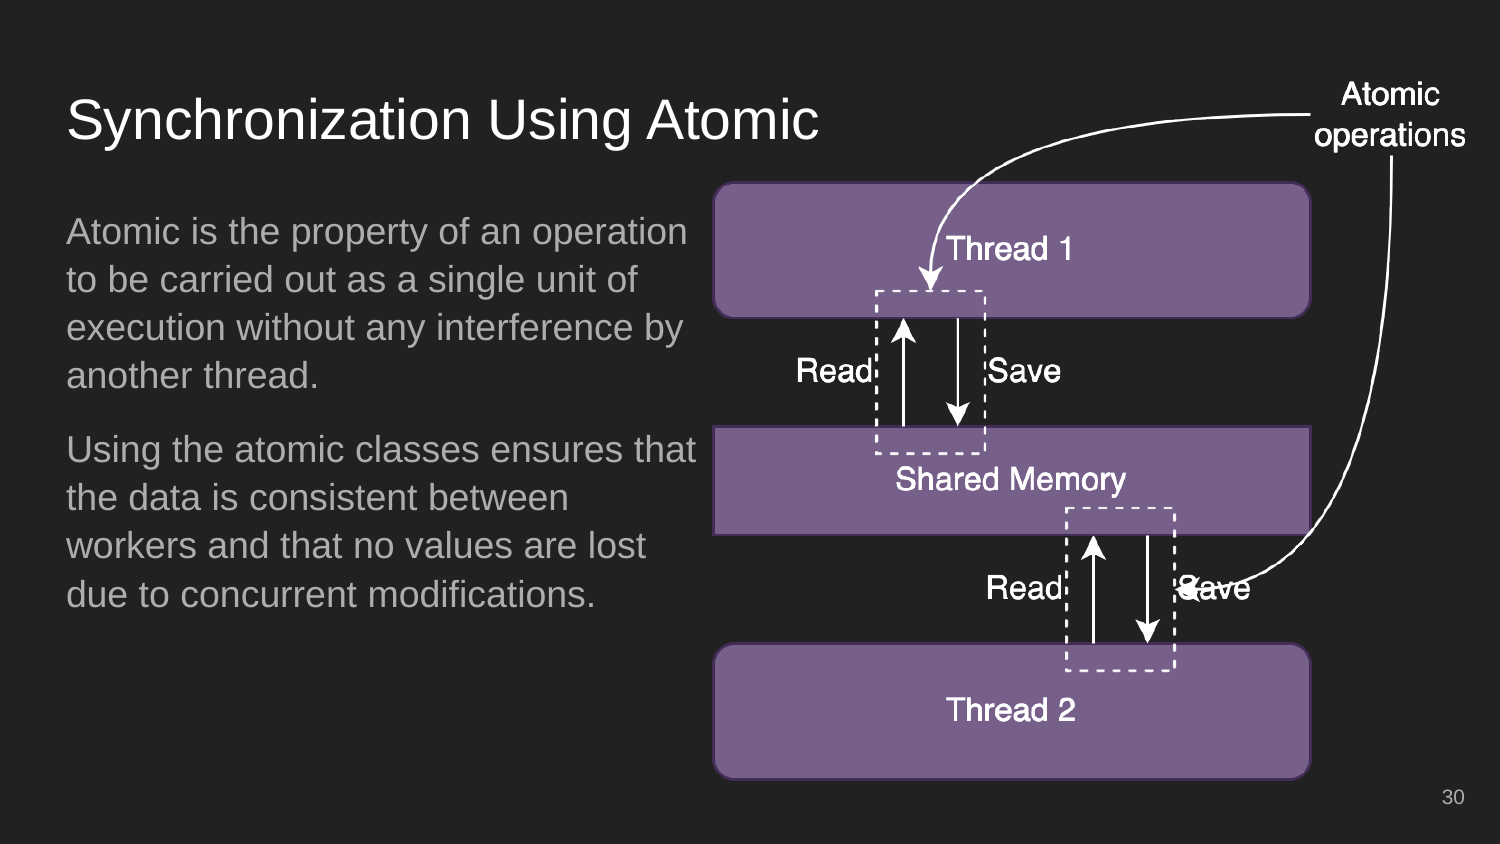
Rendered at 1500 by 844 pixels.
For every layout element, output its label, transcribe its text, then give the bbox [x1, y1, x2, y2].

list Atomic is the property of an operation to be carried out as a single unit of execution without any interference by another thread. Using the atomic classes ensures that the data is consistent between workers and that no values are lost due to concurrent modifications. [51, 189, 707, 750]
picture [712, 72, 1474, 783]
title Synchronization Using Atomic [51, 72, 711, 167]
slide_number ‹#› [1389, 764, 1480, 830]
